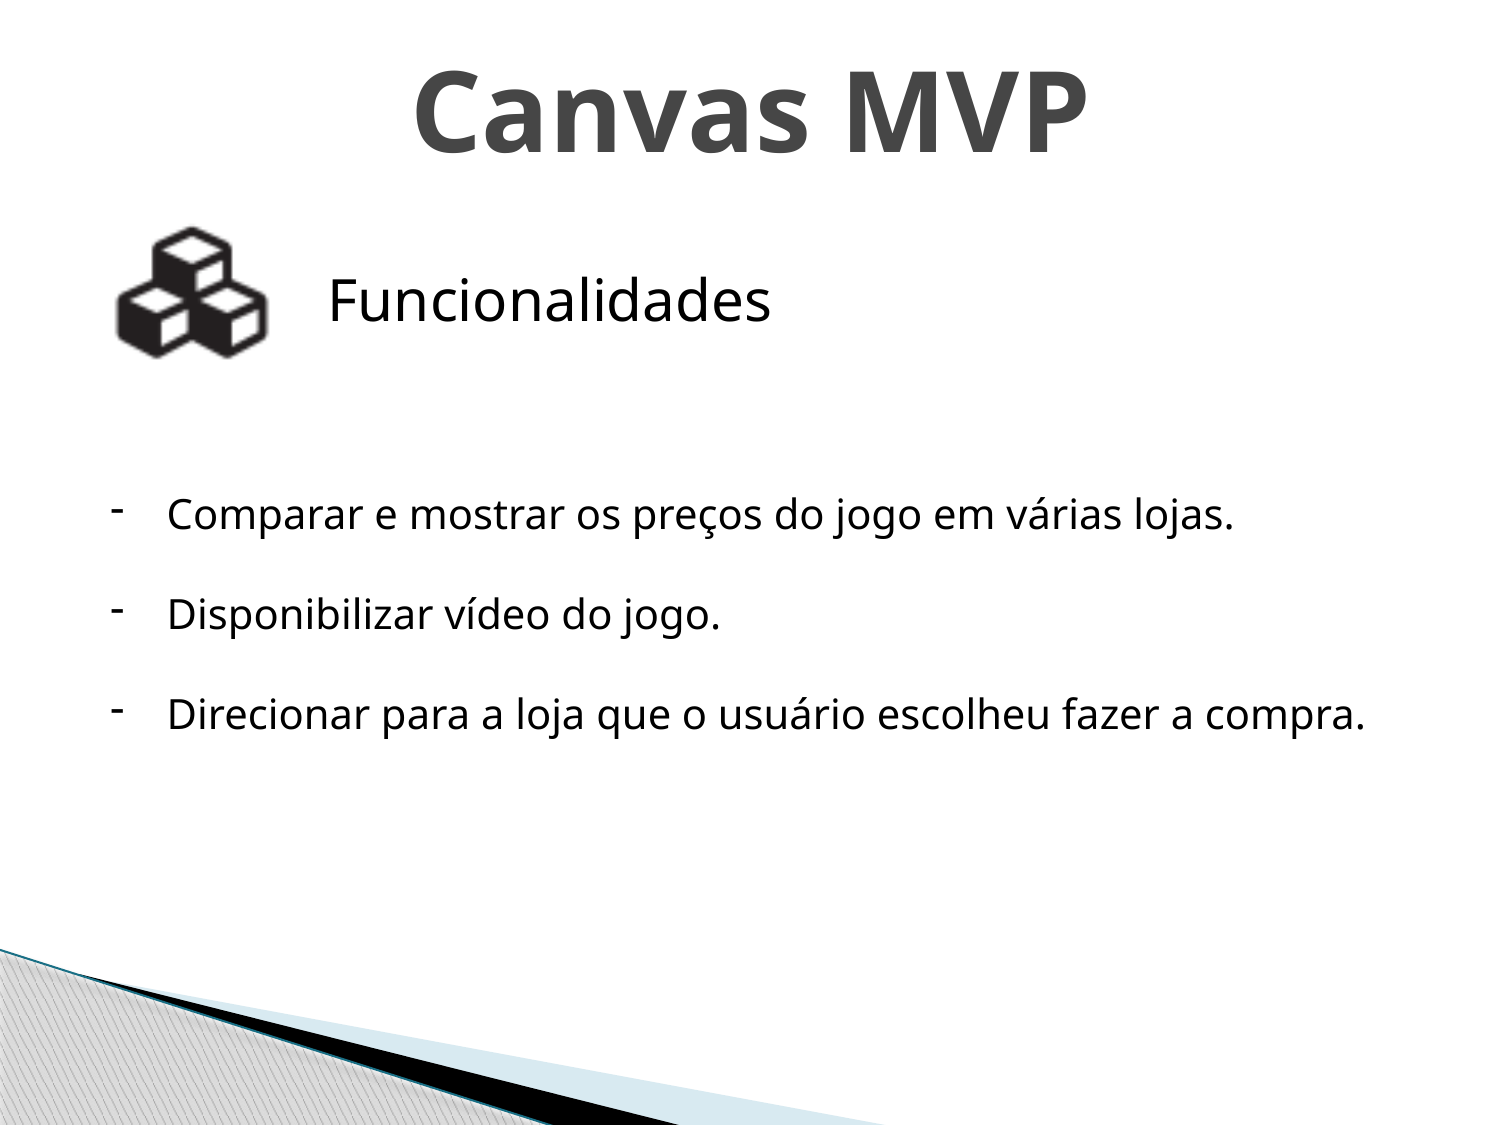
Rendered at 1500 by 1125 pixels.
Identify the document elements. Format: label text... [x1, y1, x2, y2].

title Canvas MVP [24, 42, 1478, 173]
text_box Funcionalidades [312, 255, 1187, 341]
text_box Comparar e mostrar os preços do jogo em várias lojas. Disponibilizar vídeo do jogo. Direcionar para a loja que o usuário escolheu fazer a compra. [95, 430, 1397, 746]
picture [95, 215, 291, 381]
